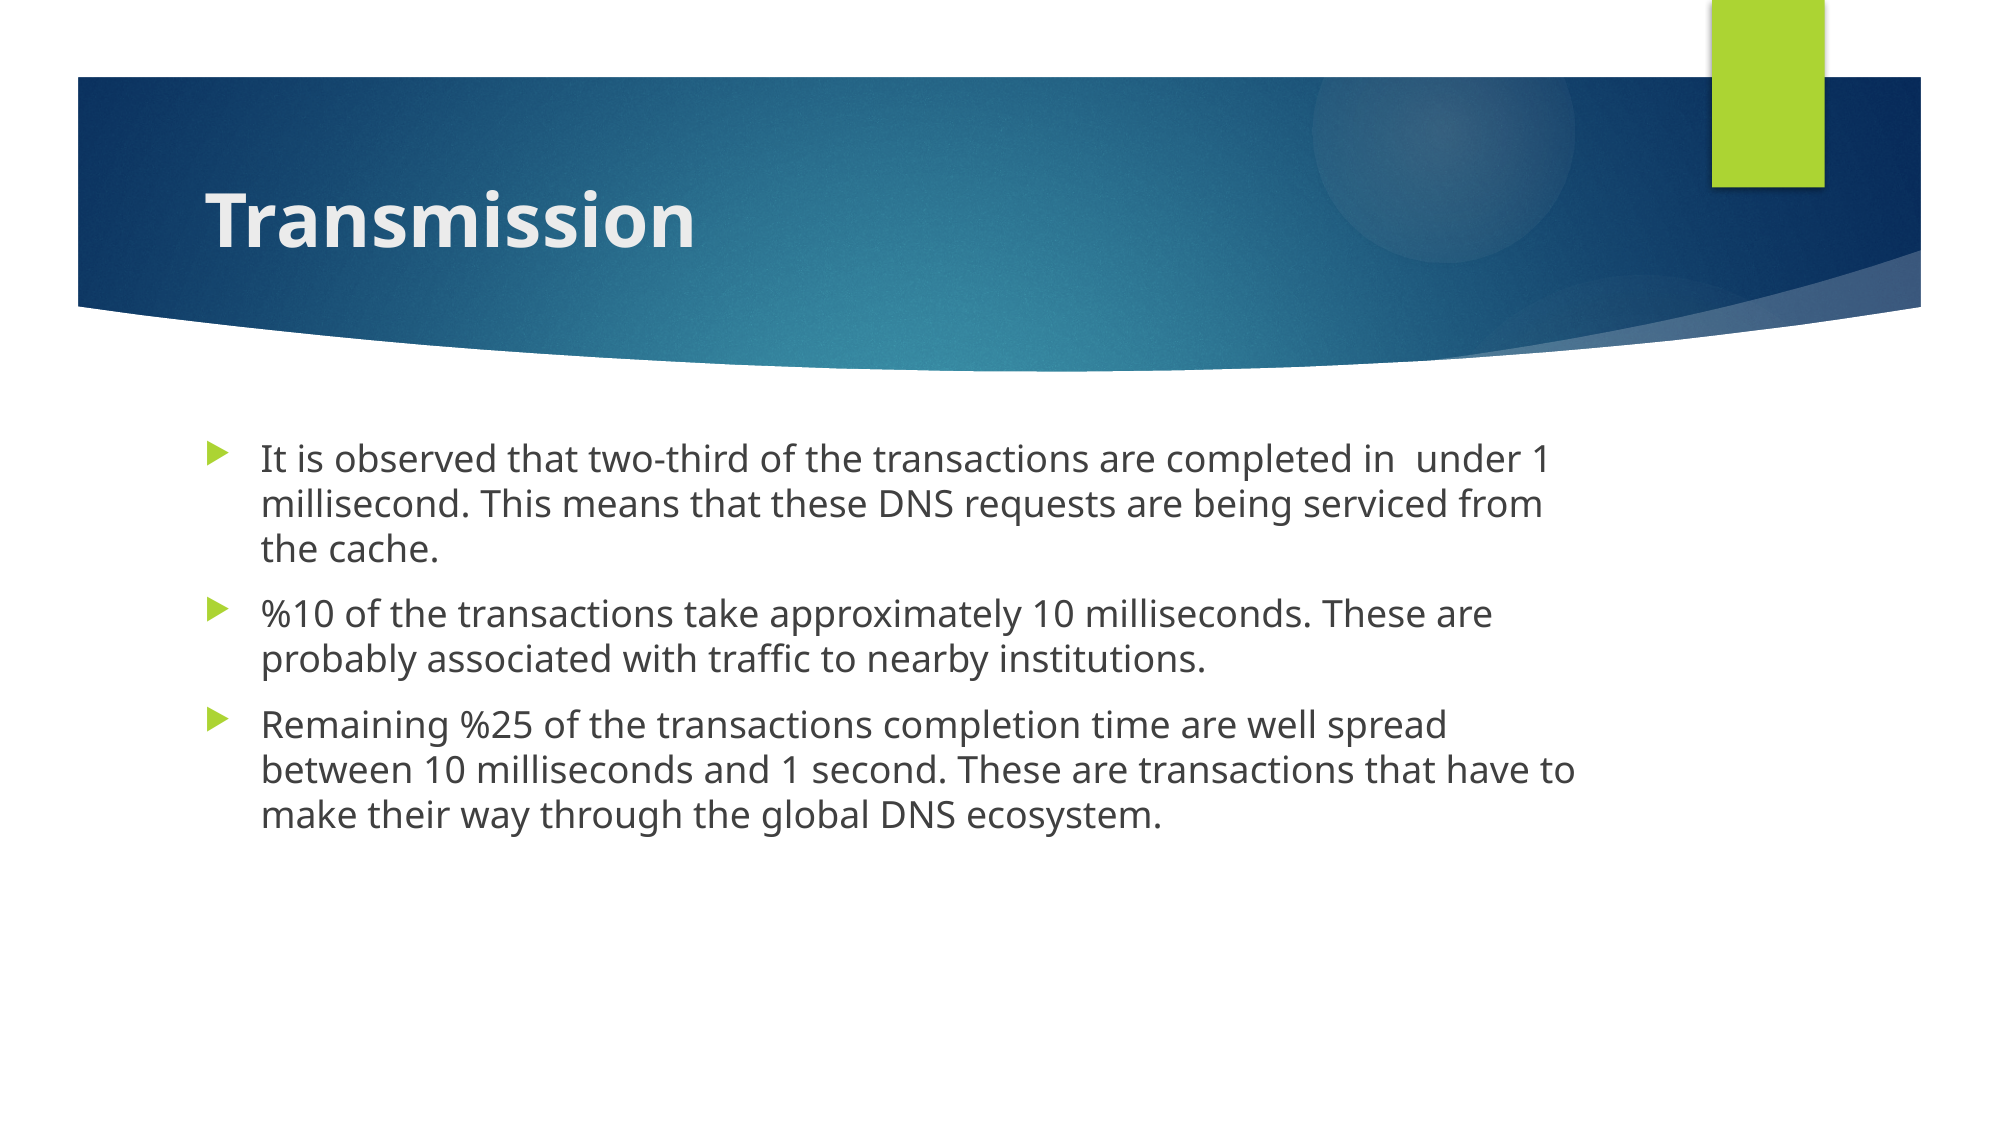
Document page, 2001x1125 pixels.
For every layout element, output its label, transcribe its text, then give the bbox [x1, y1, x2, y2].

list It is observed that two-third of the transactions are completed in under 1 millisecond. This means that these DNS requests are being serviced from the cache. %10 of the transactions take approximately 10 milliseconds. These are probably associated with traffic to nearby institutions. Remaining %25 of the transactions completion time are well spread between 10 milliseconds and 1 second. These are transactions that have to make their way through the global DNS ecosystem. [189, 427, 1627, 988]
title Transmission [189, 159, 1627, 276]
